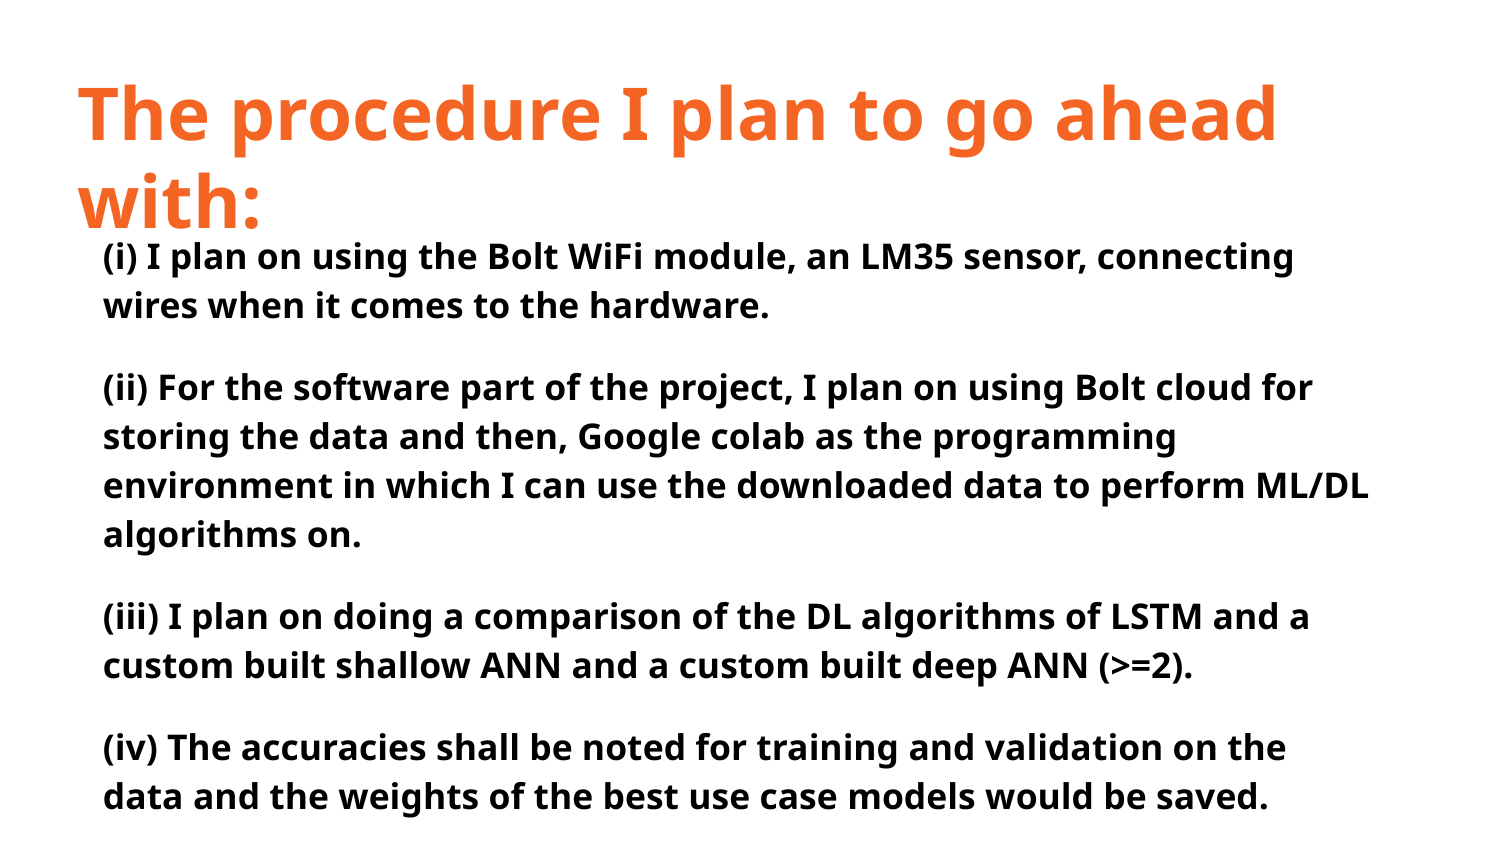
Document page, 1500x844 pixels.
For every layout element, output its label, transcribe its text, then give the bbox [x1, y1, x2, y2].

title The procedure I plan to go ahead with: [62, 52, 1442, 243]
title (i) I plan on using the Bolt WiFi module, an LM35 sensor, connecting wires when it comes to the hardware. (ii) For the software part of the project, I plan on using Bolt cloud for storing the data and then, Google colab as the programming environment in which I can use the downloaded data to perform ML/DL algorithms on. (iii) I plan on doing a comparison of the DL algorithms of LSTM and a custom built shallow ANN and a custom built deep ANN (>=2). (iv) The accuracies shall be noted for training and validation on the data and the weights of the best use case models would be saved. [87, 212, 1389, 822]
